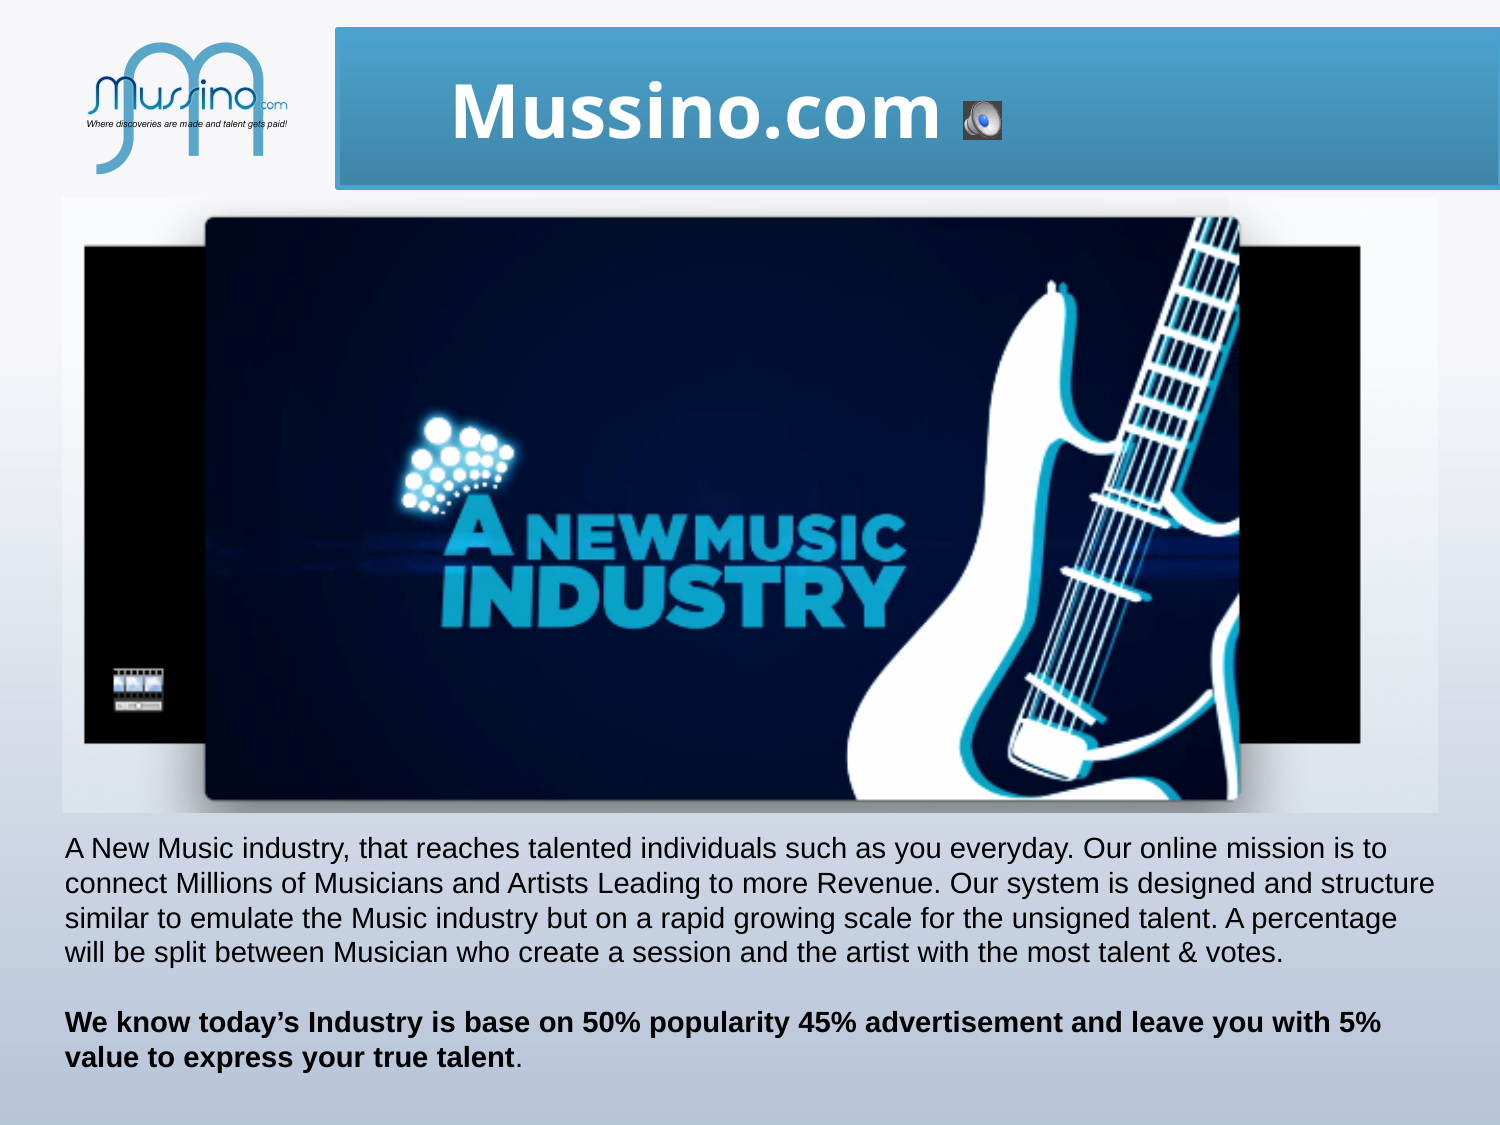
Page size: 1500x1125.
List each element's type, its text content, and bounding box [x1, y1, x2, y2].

picture [960, 98, 1006, 143]
text_box Mussino.com [335, 27, 1500, 190]
picture [85, 40, 290, 177]
picture [60, 196, 1440, 815]
text_box A New Music industry, that reaches talented individuals such as you everyday. Our online mission is to connect Millions of Musicians and Artists Leading to more Revenue. Our system is designed and structure similar to emulate the Music industry but on a rapid growing scale for the unsigned talent. A percentage will be split between Musician who create a session and the artist with the most talent & votes. We know today’s Industry is base on 50% popularity 45% advertisement and leave you with 5% value to express your true talent. [49, 821, 1463, 1125]
